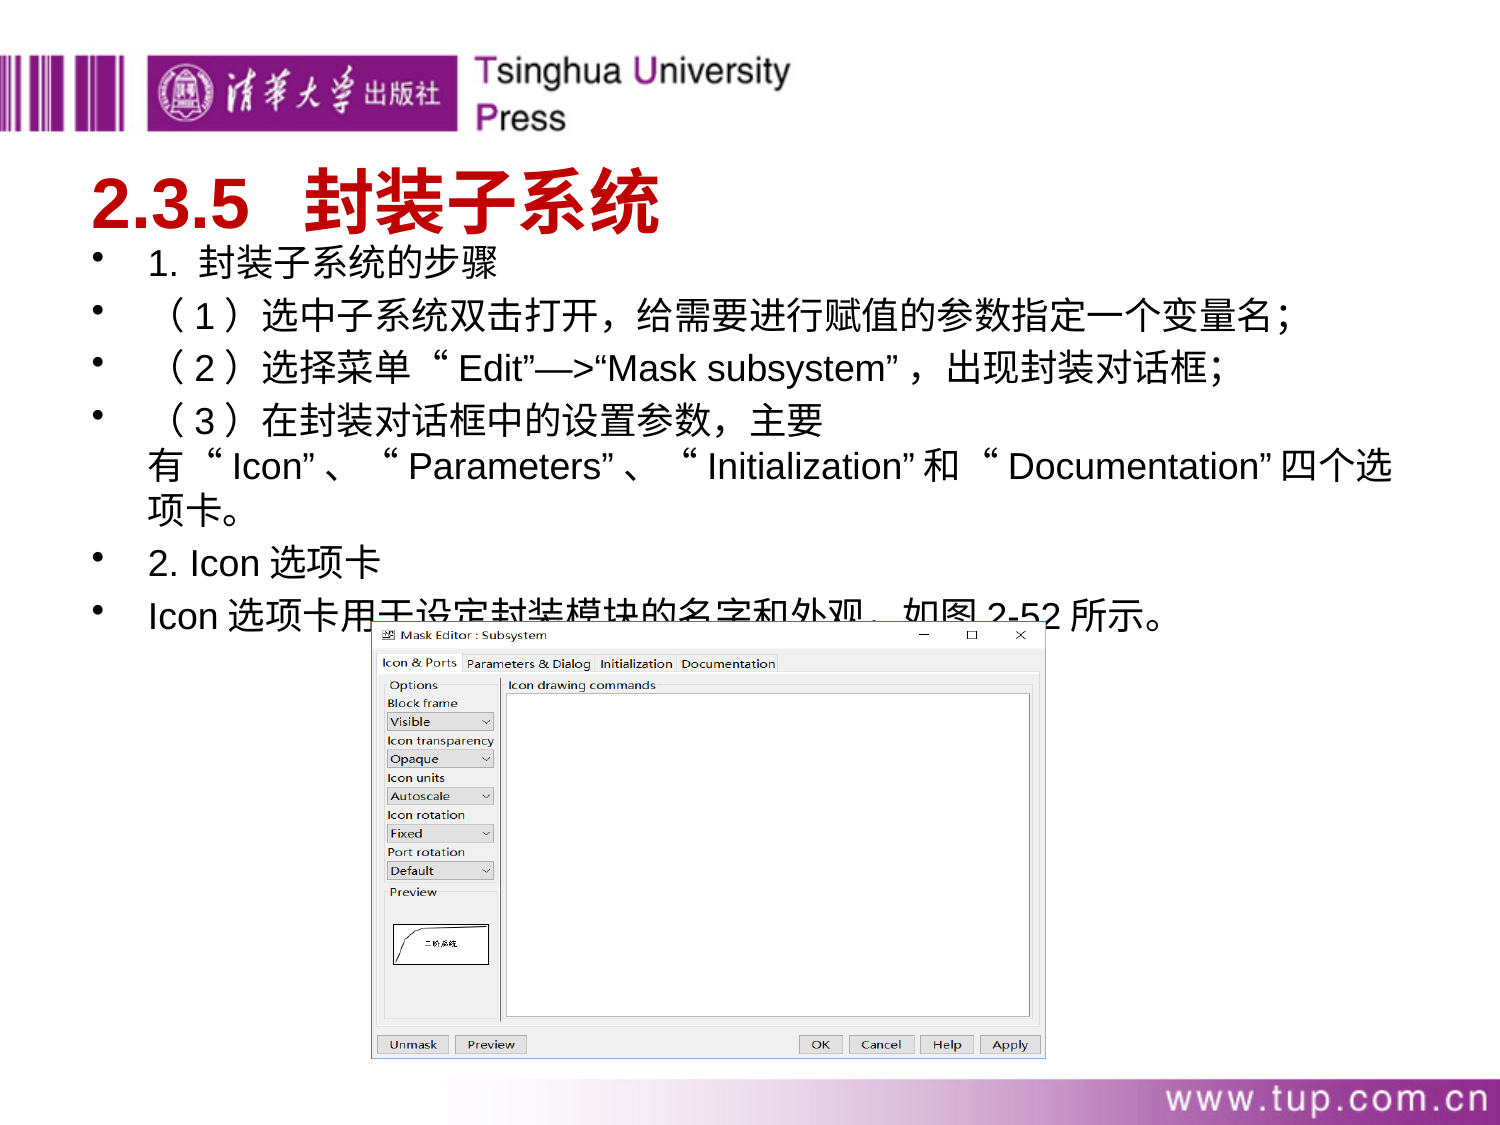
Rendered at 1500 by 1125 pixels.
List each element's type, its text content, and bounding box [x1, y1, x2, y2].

list 1. 封装子系统的步骤 （1）选中子系统双击打开，给需要进行赋值的参数指定一个变量名； （2）选择菜单“Edit”—>“Mask subsystem”，出现封装对话框； （3）在封装对话框中的设置参数，主要有“Icon”、“Parameters”、“Initialization”和“Documentation”四个选项卡。 2. Icon选项卡 Icon选项卡用于设定封装模块的名字和外观，如图2-52所示。 [76, 231, 1427, 958]
title 2.3.5 封装子系统 [76, 148, 1427, 231]
picture [0, 34, 1500, 149]
picture [0, 621, 1500, 1125]
